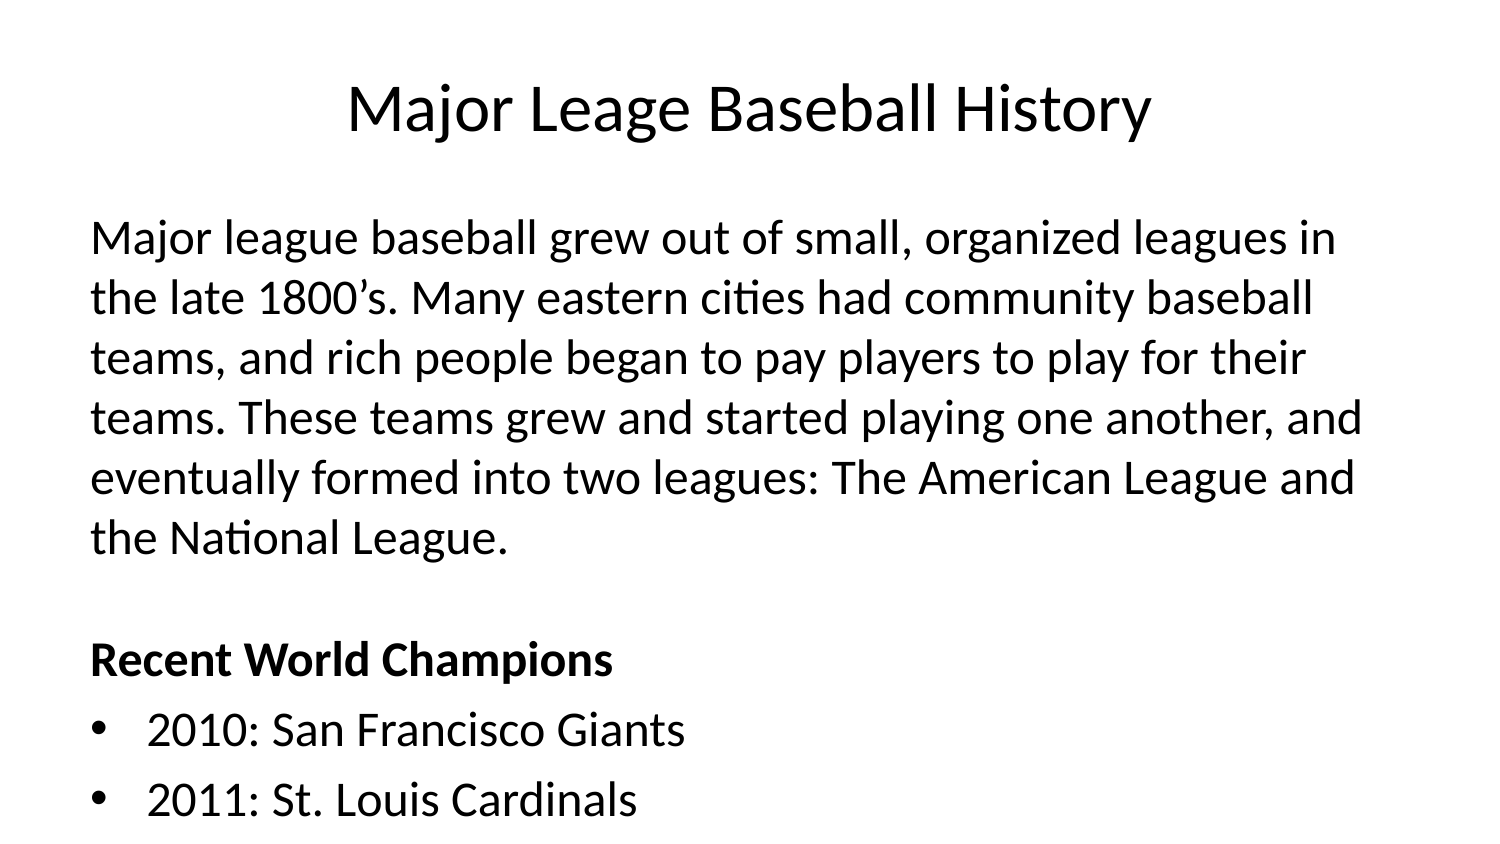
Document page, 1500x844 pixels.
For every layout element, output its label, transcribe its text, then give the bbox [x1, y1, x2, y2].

title Major Leage Baseball History [75, 33, 1425, 175]
list Major league baseball grew out of small, organized leagues in the late 1800’s. Many eastern cities had community baseball teams, and rich people began to pay players to play for their teams. These teams grew and started playing one another, and eventually formed into two leagues: The American League and the National League. Recent World Champions 2010: San Francisco Giants 2011: St. Louis Cardinals 2012: San Francisco Giants 2013: Boston Red Sox 2014: San Francisco Giants 2015: Kansas City Royals 2016: Chicago Cubs 2017: Houston Astos 2018: Boston Red Sox 2019: Washington Nationals 2020: LA Dodgers 2021: Atlanta Braves 2022: Houston Astros [75, 196, 1425, 754]
